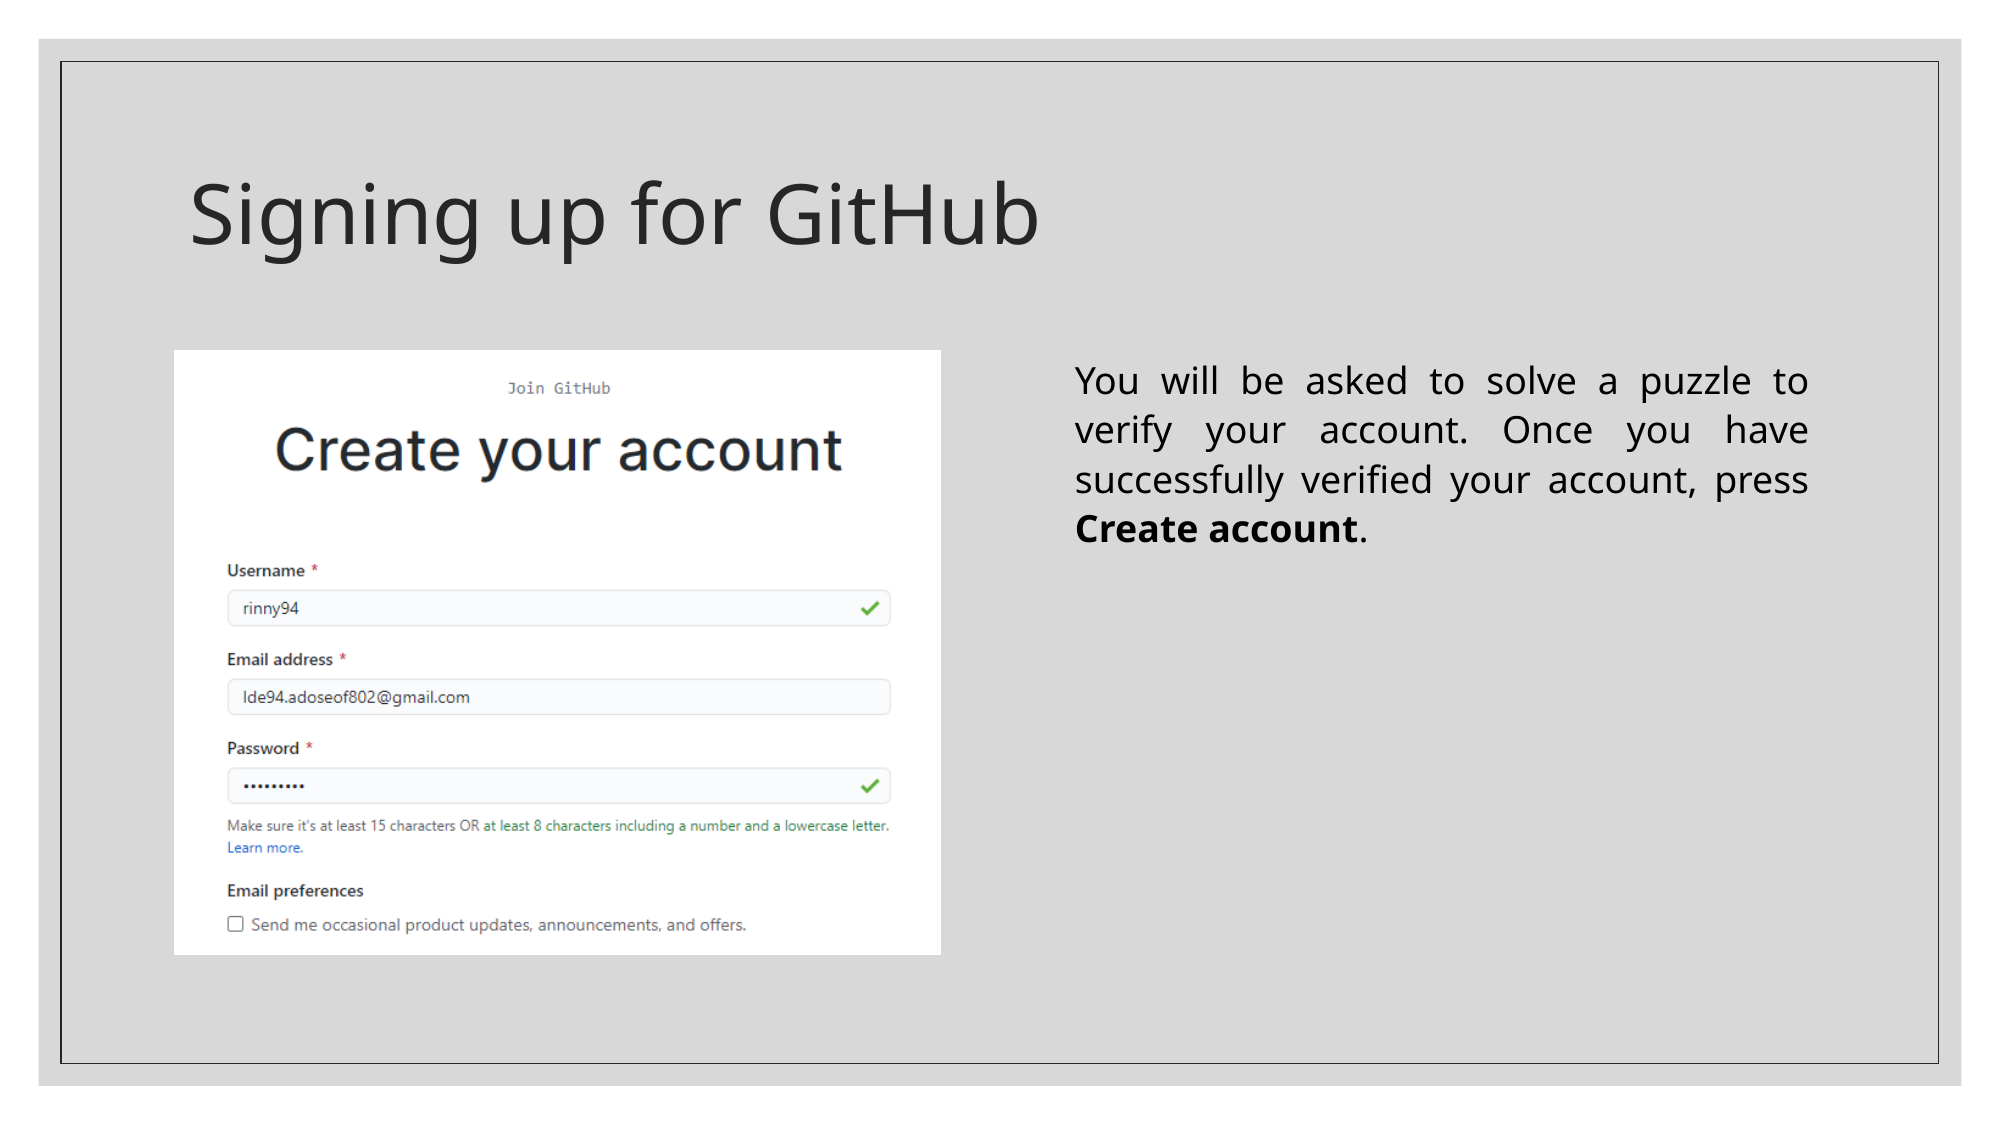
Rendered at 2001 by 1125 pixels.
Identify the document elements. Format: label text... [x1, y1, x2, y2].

list You will be asked to solve a puzzle to verify your account. Once you have successfully verified your account, press Create account. [1059, 345, 1825, 960]
title Signing up for GitHub [174, 105, 1825, 331]
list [174, 350, 941, 955]
